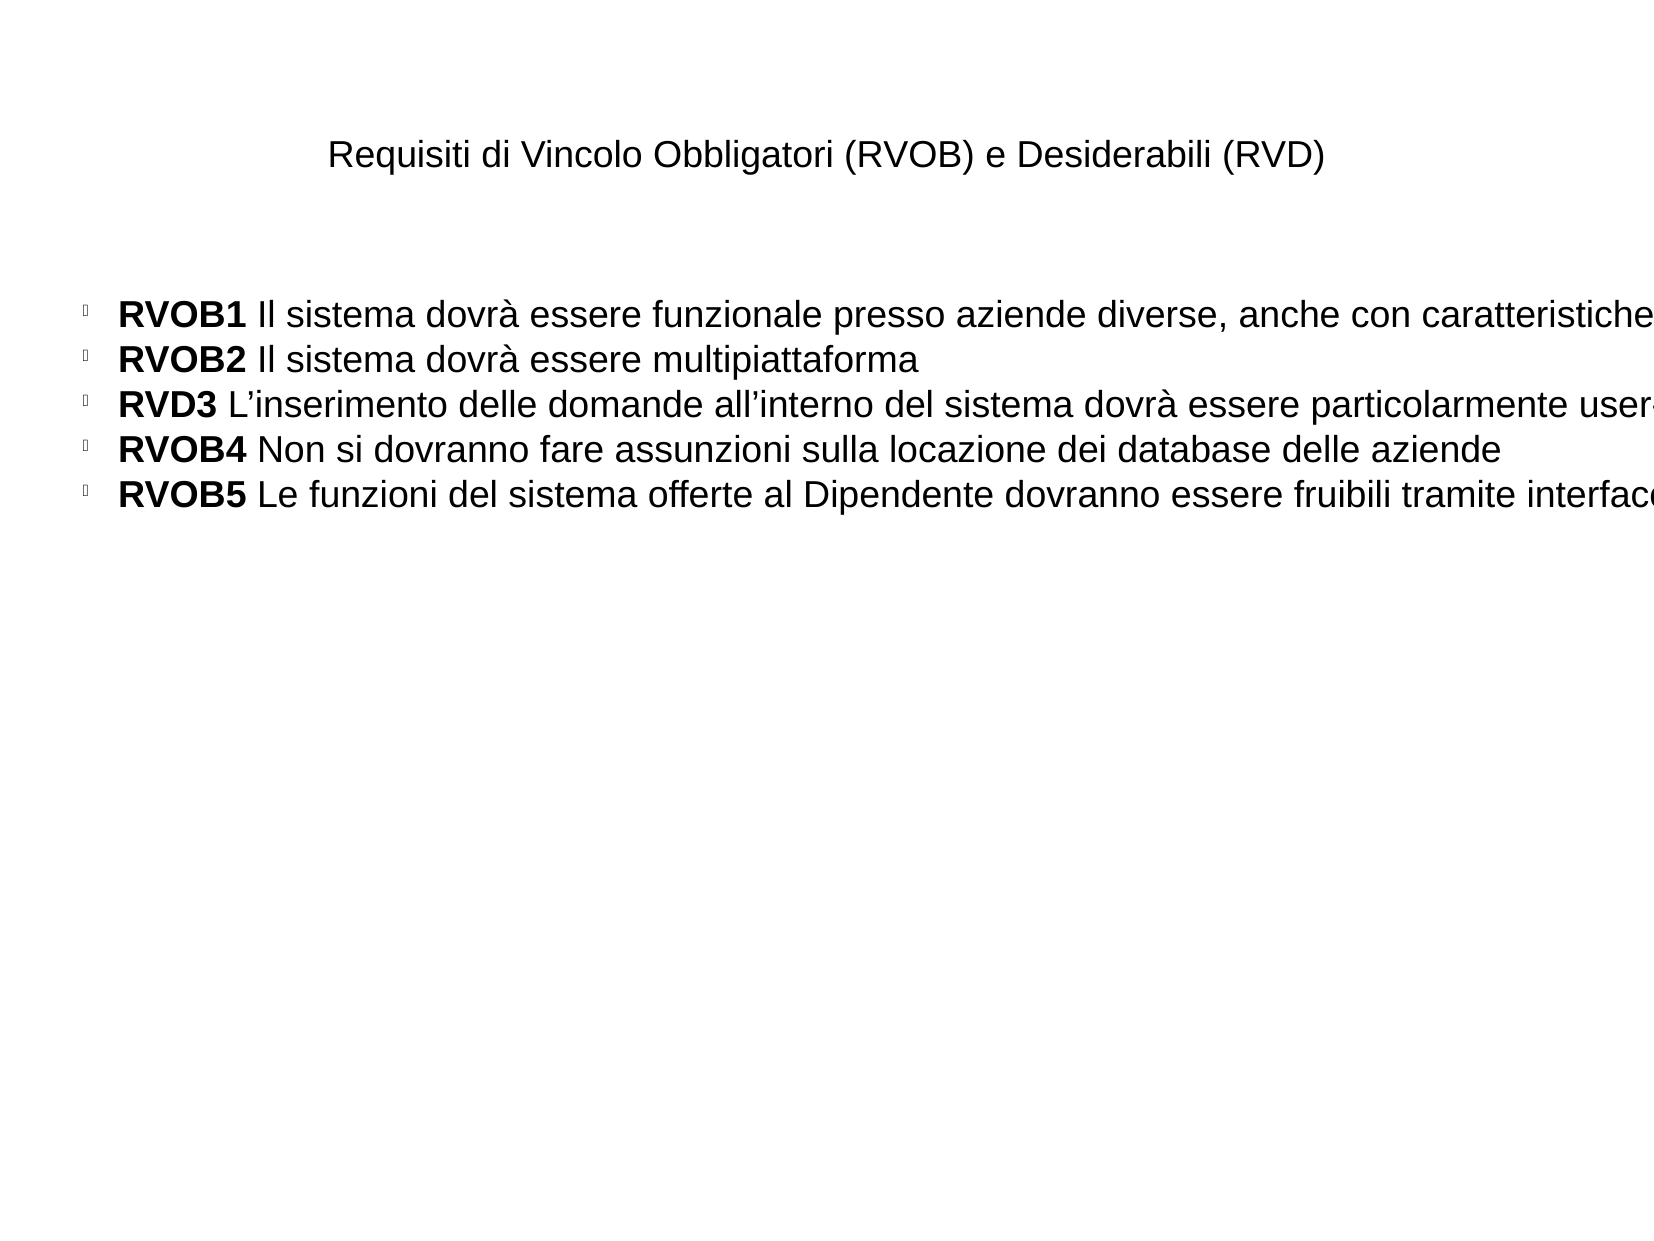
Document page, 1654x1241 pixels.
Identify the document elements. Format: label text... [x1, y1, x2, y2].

text_box Requisiti di Vincolo Obbligatori (RVOB) e Desiderabili (RVD) [82, 38, 1571, 267]
text_box RVOB1 Il sistema dovrà essere funzionale presso aziende diverse, anche con caratteristiche molto differenti fra di loro RVOB2 Il sistema dovrà essere multipiattaforma RVD3 L’inserimento delle domande all’interno del sistema dovrà essere particolarmente user-friendly così da non richiedere conoscenze specifiche RVOB4 Non si dovranno fare assunzioni sulla locazione dei database delle aziende RVOB5 Le funzioni del sistema offerte al Dipendente dovranno essere fruibili tramite interfaccia web [82, 290, 1571, 1109]
